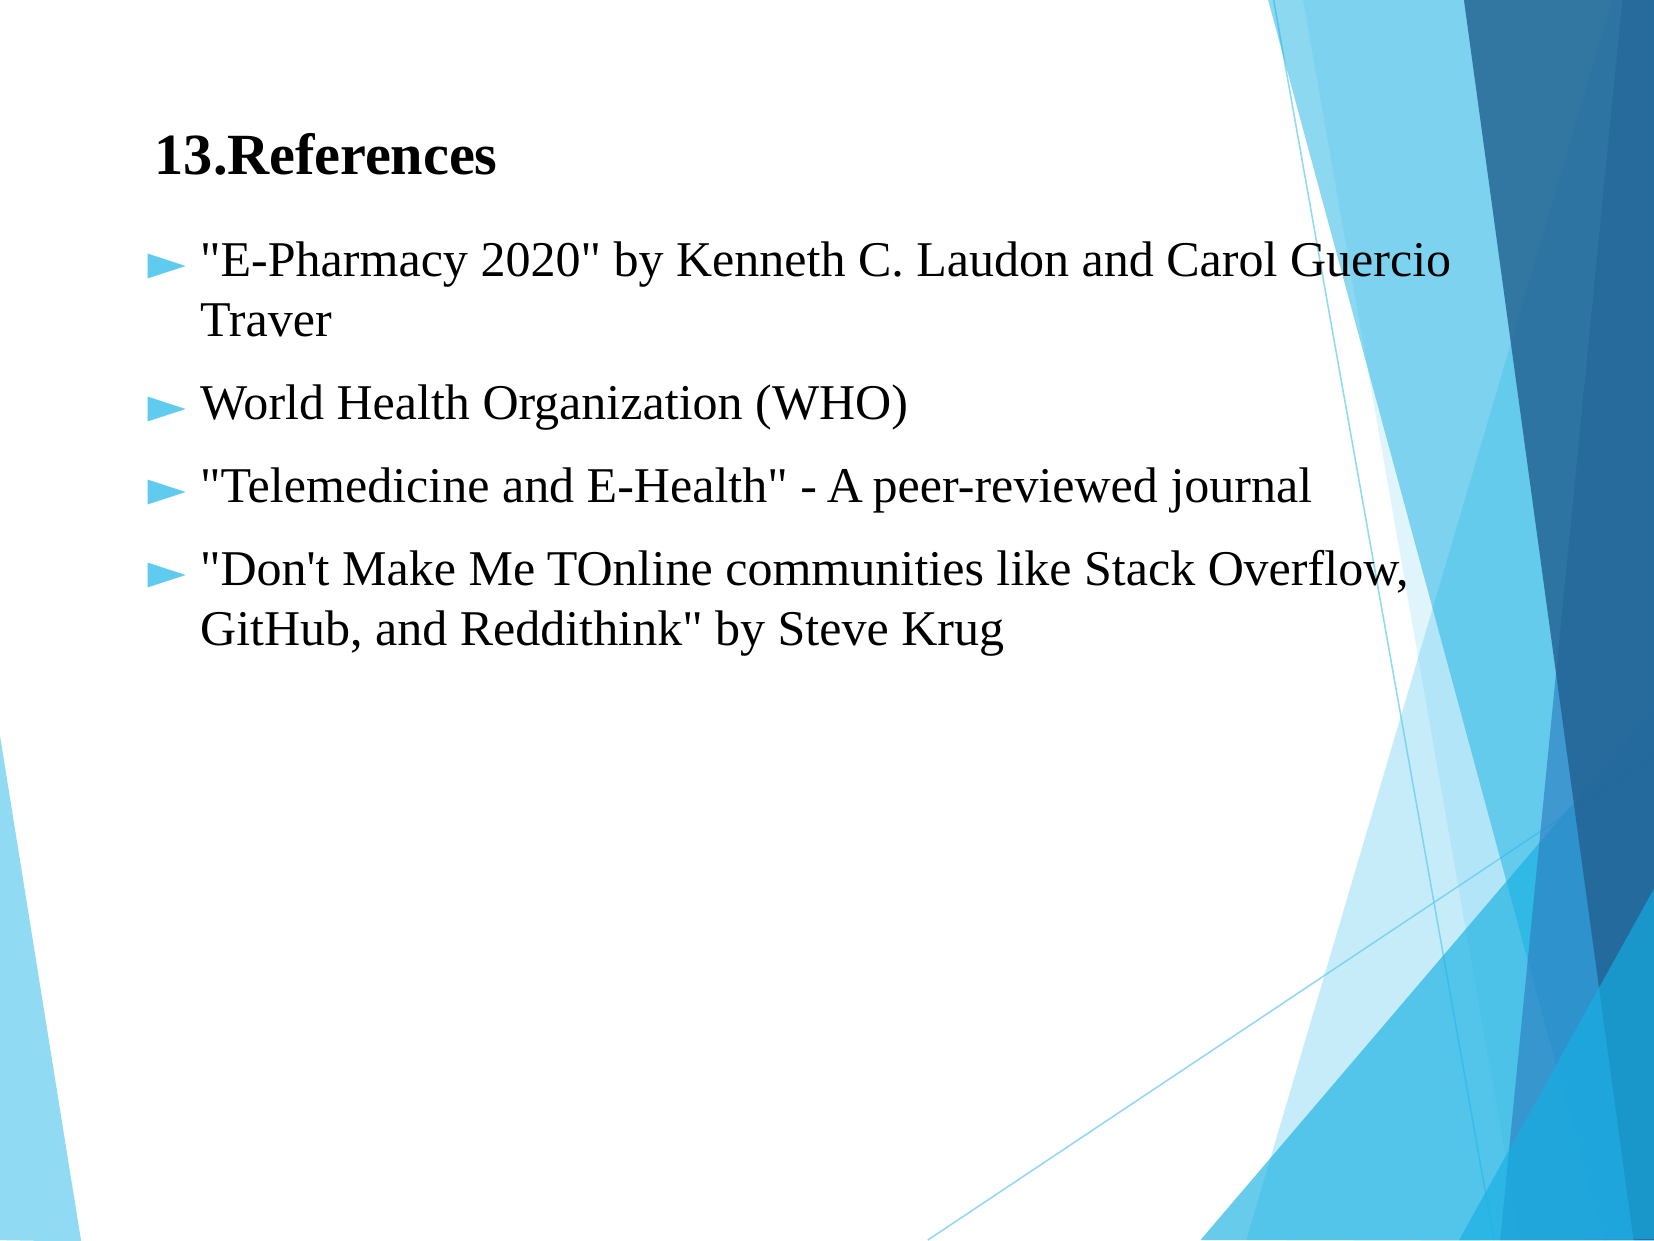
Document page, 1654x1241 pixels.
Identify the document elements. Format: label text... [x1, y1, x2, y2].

list "E-Pharmacy 2020" by Kenneth C. Laudon and Carol Guercio Traver World Health Organization (WHO) "Telemedicine and E-Health" - A peer-reviewed journal "Don't Make Me TOnline communities like Stack Overflow, GitHub, and Reddithink" by Steve Krug [110, 219, 1515, 1146]
title 13.References [139, 108, 1288, 219]
